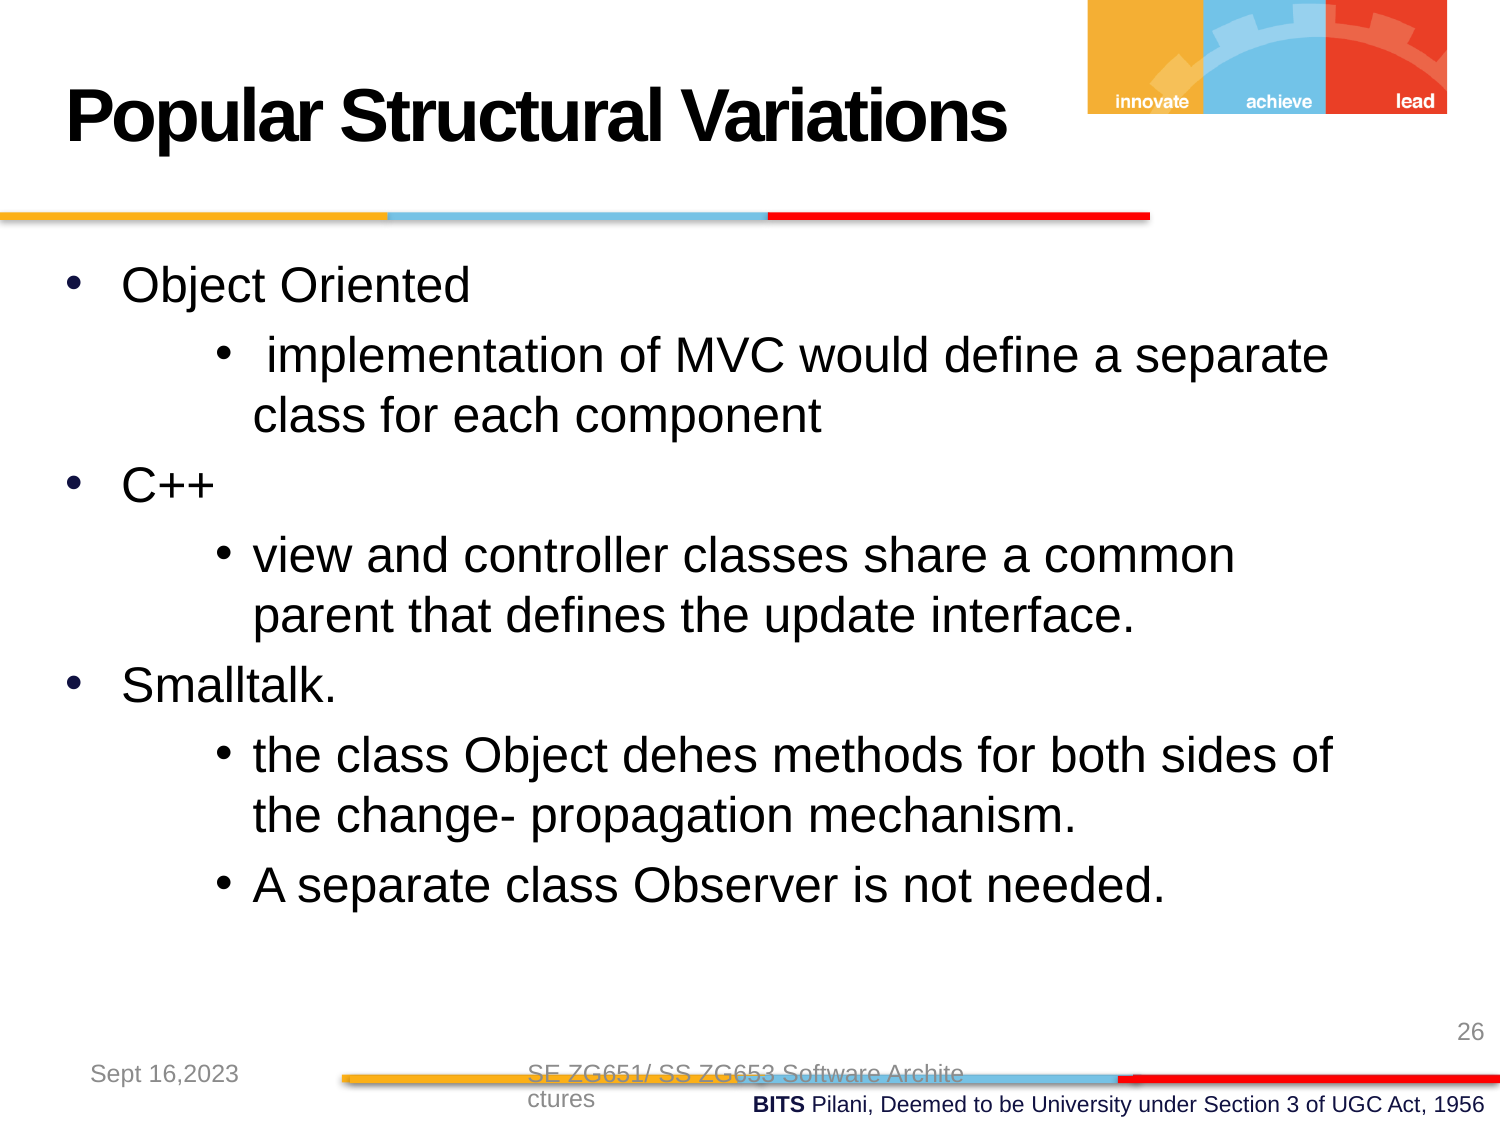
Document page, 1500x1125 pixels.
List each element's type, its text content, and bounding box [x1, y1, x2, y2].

list Object Oriented implementation of MVC would define a separate class for each component C++ view and controller classes share a common parent that defines the update interface. Smalltalk. the class Object dehes methods for both sides of the change- propagation mechanism. A separate class Observer is not needed. [50, 245, 1400, 988]
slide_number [75, 1042, 425, 1103]
list Popular Structural Variations [50, 24, 1088, 213]
picture [1087, 0, 1448, 114]
footer SE ZG651/ SS ZG653 Software Architectures [512, 1042, 988, 1103]
slide_number 26 [1149, 1000, 1500, 1061]
